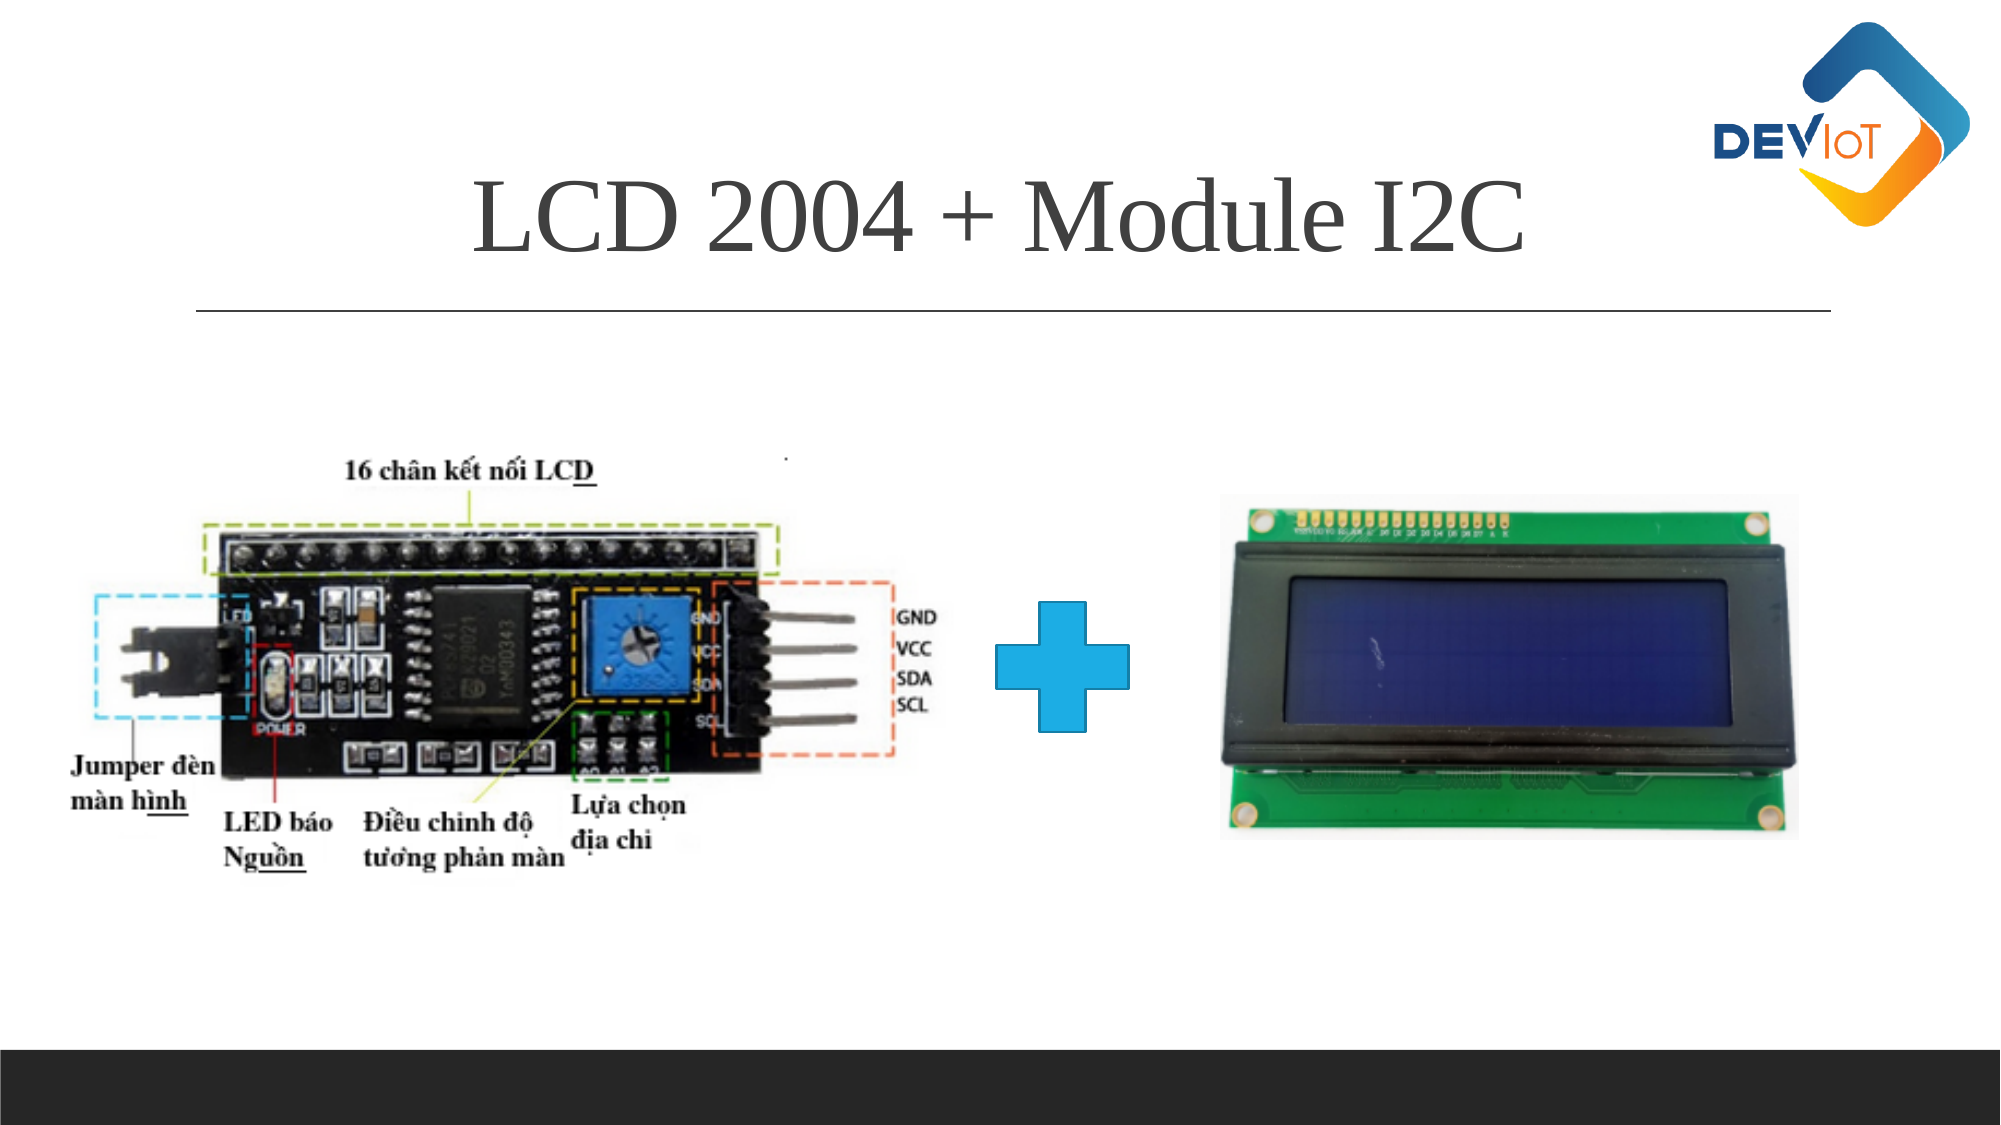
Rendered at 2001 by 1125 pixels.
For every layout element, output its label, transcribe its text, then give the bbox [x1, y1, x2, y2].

text_box [995, 601, 1130, 733]
picture [1220, 493, 1800, 841]
picture [1683, 0, 2000, 282]
picture [44, 416, 956, 918]
title LCD 2004 + Module I2C [215, 151, 1681, 282]
